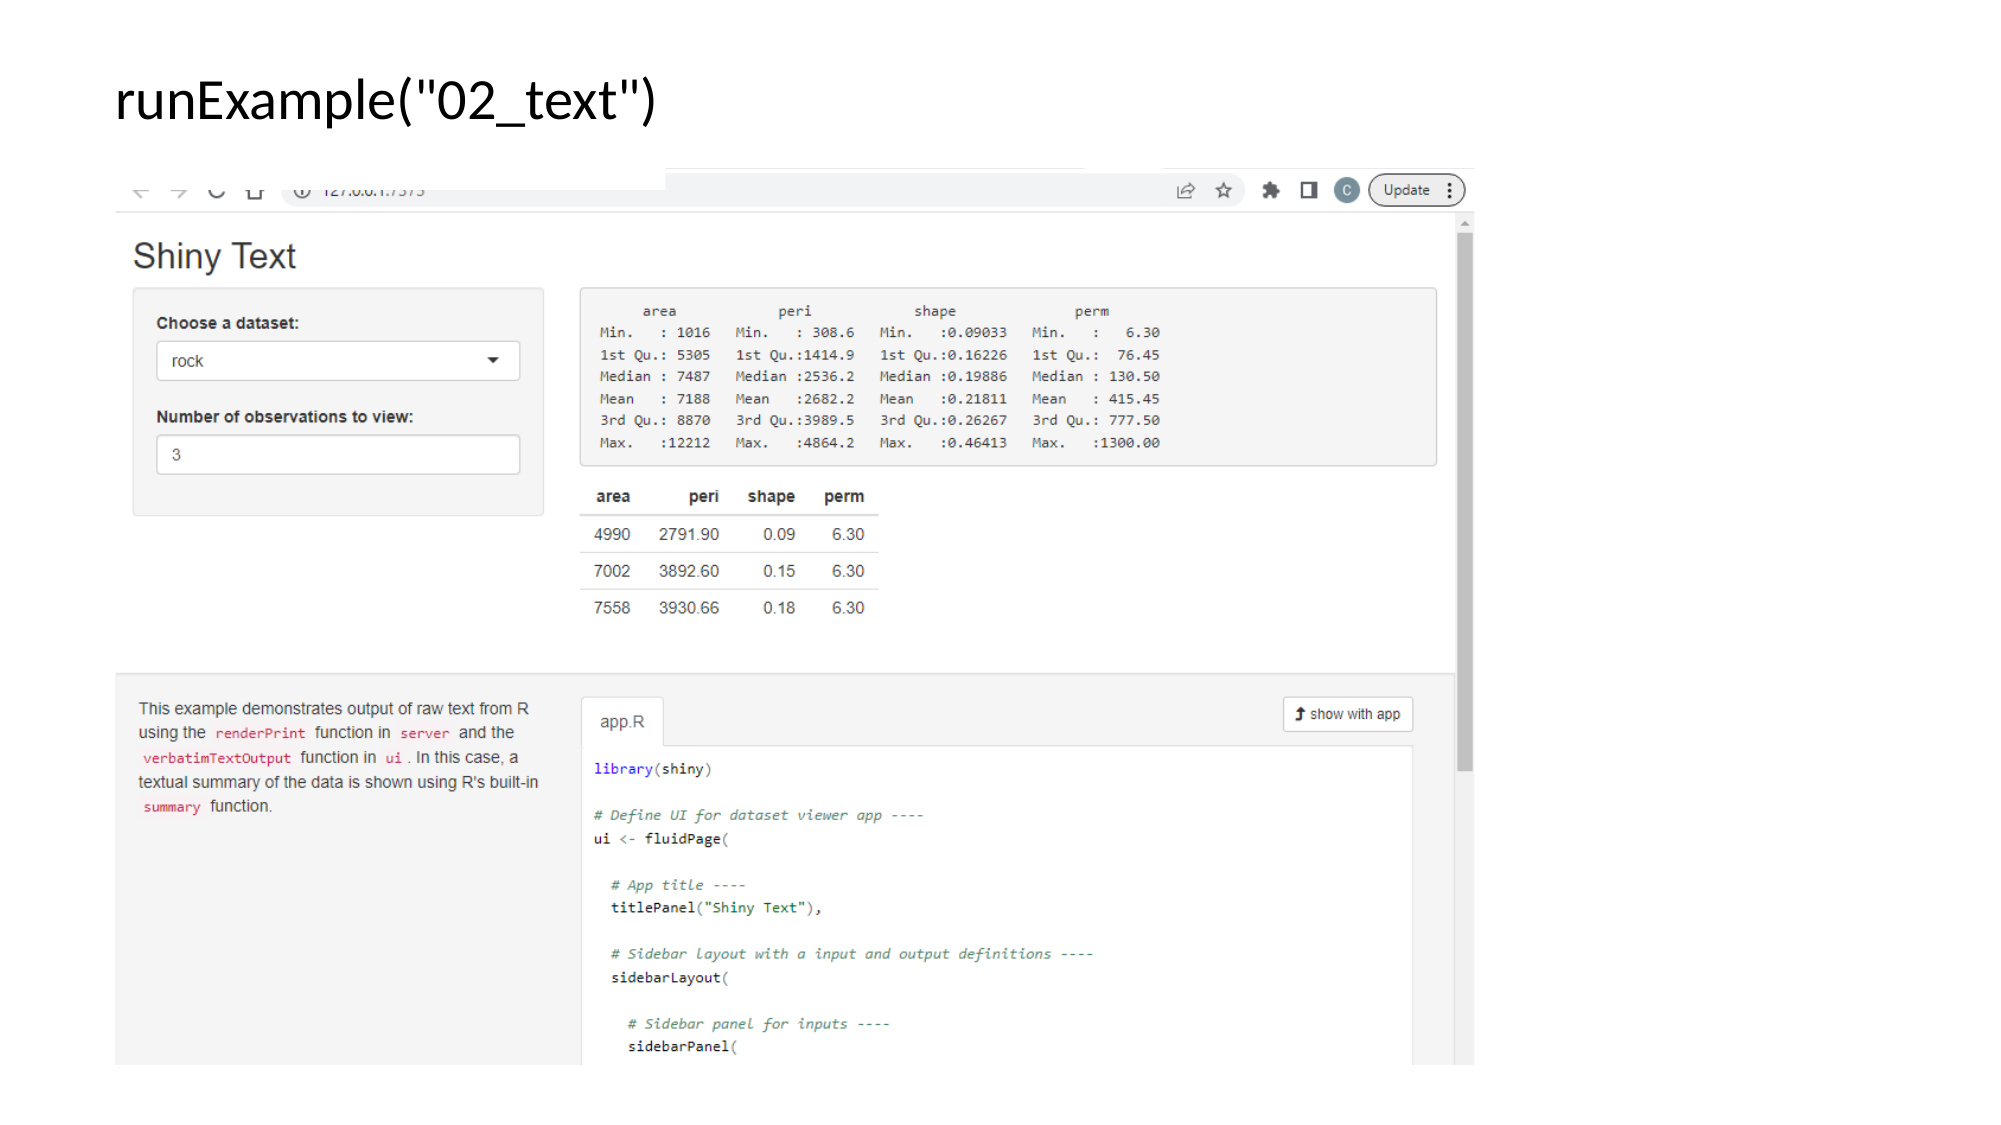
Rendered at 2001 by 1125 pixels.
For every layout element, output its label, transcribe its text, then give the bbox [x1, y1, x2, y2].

picture [115, 168, 1475, 1065]
title runExample("02_text") [115, 2, 666, 168]
